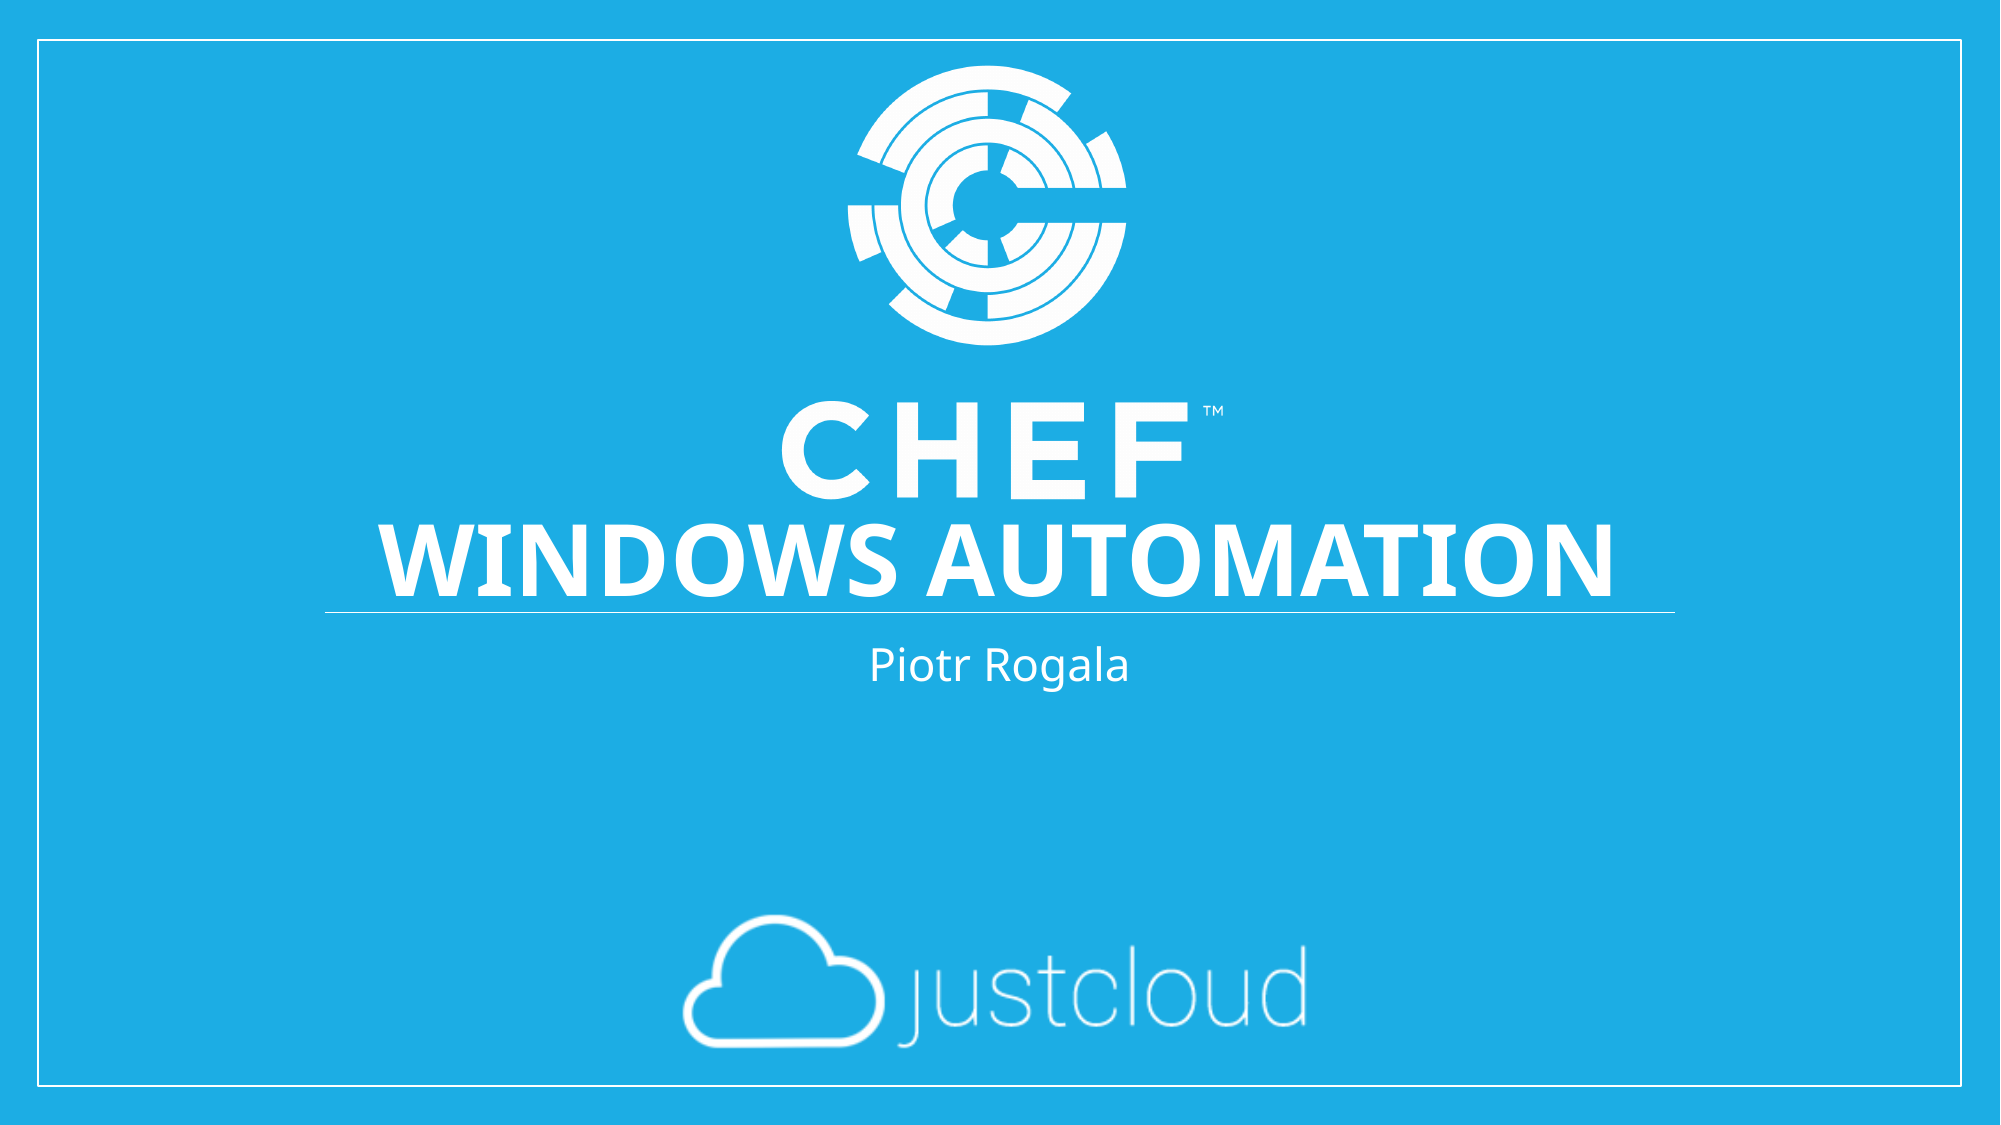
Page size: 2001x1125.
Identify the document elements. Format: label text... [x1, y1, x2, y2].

title Windows Automation [182, 144, 1818, 625]
picture [662, 894, 1335, 1076]
subtitle Piotr Rogala [280, 634, 1719, 863]
picture [748, 9, 1250, 558]
